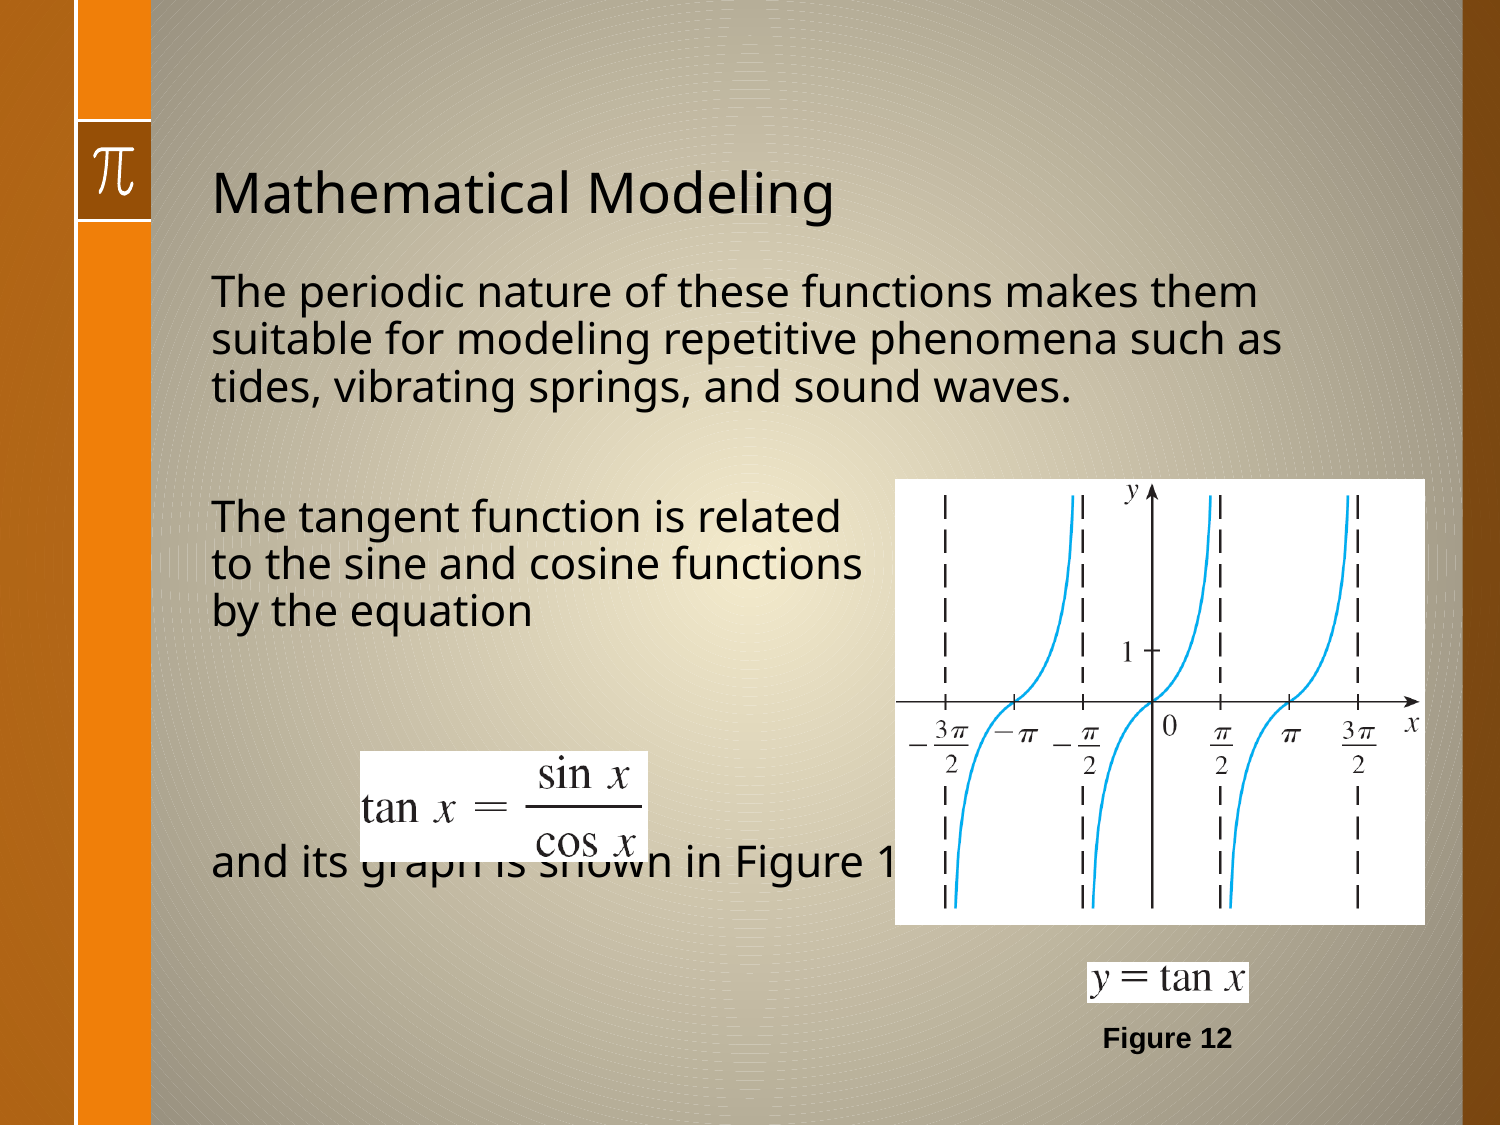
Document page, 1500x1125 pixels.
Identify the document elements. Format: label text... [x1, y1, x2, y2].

title Mathematical Modeling [196, 29, 1400, 233]
picture [894, 479, 1425, 925]
text_box Figure 12 [1087, 1012, 1248, 1063]
list The periodic nature of these functions makes them suitable for modeling repetitive phenomena such as tides, vibrating springs, and sound waves. The tangent function is related to the sine and cosine functions by the equation and its graph is shown in Figure 12. [196, 262, 1400, 1013]
picture [360, 751, 648, 862]
picture [1087, 962, 1249, 1003]
